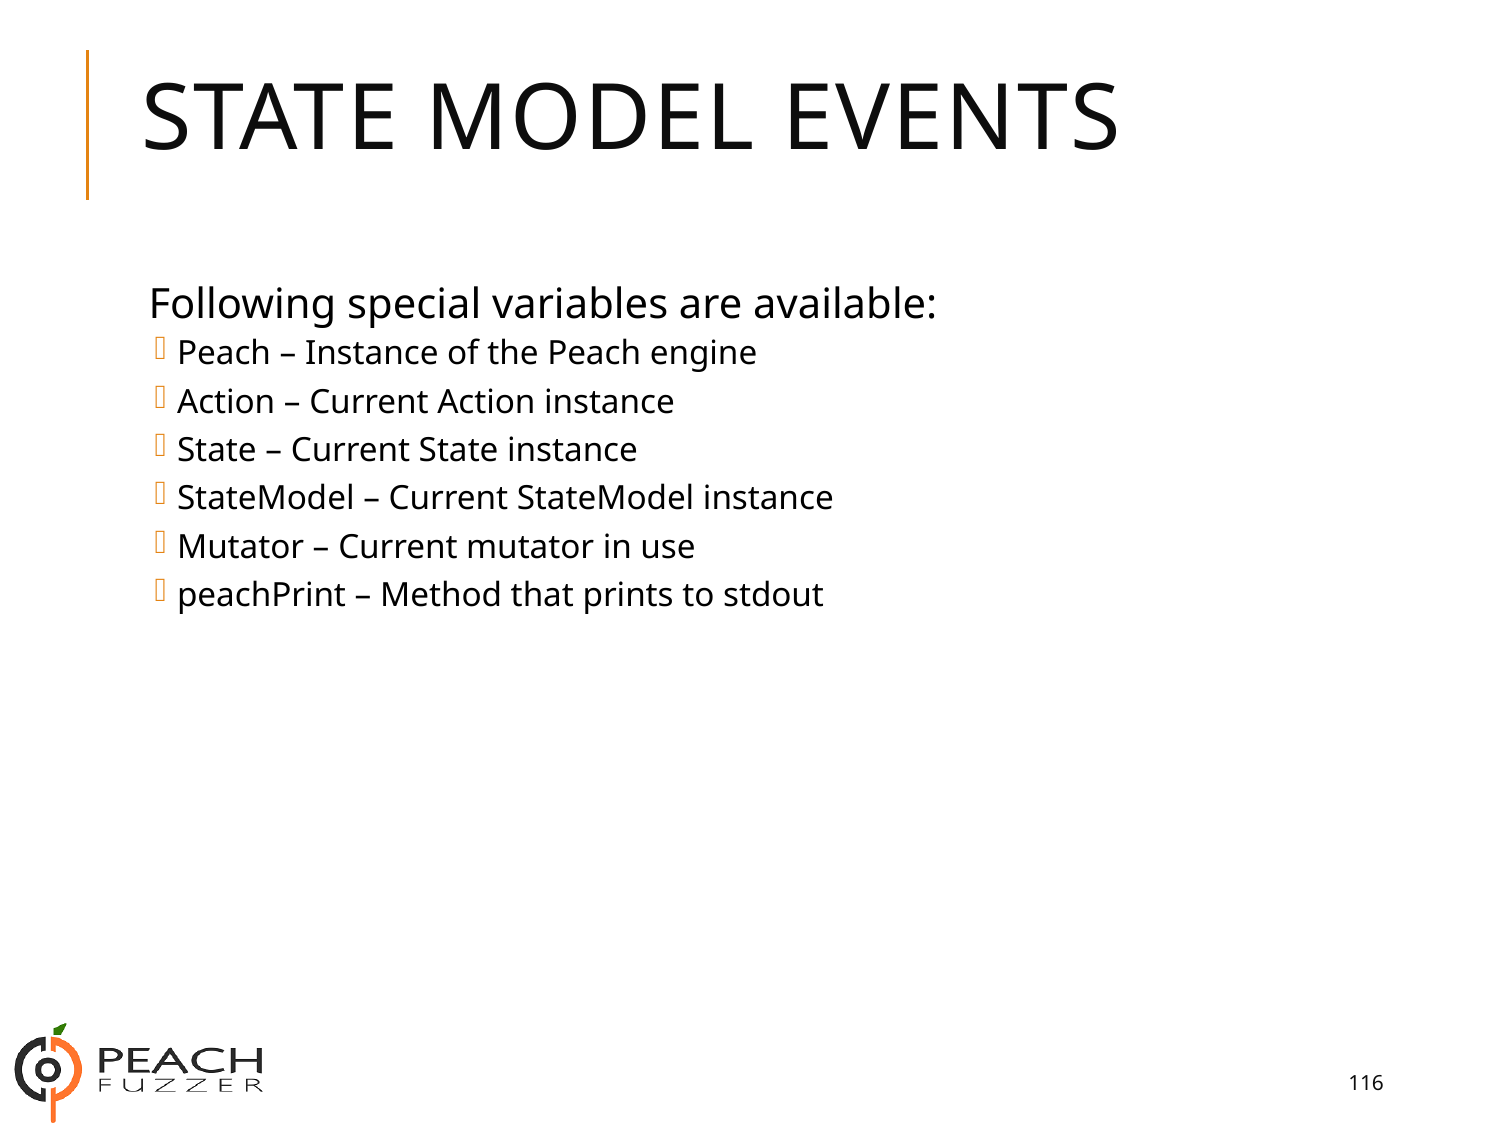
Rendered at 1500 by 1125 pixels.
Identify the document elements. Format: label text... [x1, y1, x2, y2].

title State Model Events [126, 0, 1322, 246]
picture [0, 1017, 288, 1125]
list Following special variables are available: Peach – Instance of the Peach engine Action – Current Action instance State – Current State instance StateModel – Current StateModel instance Mutator – Current mutator in use peachPrint – Method that prints to stdout [126, 275, 1322, 1035]
slide_number 116 [1333, 1061, 1454, 1107]
